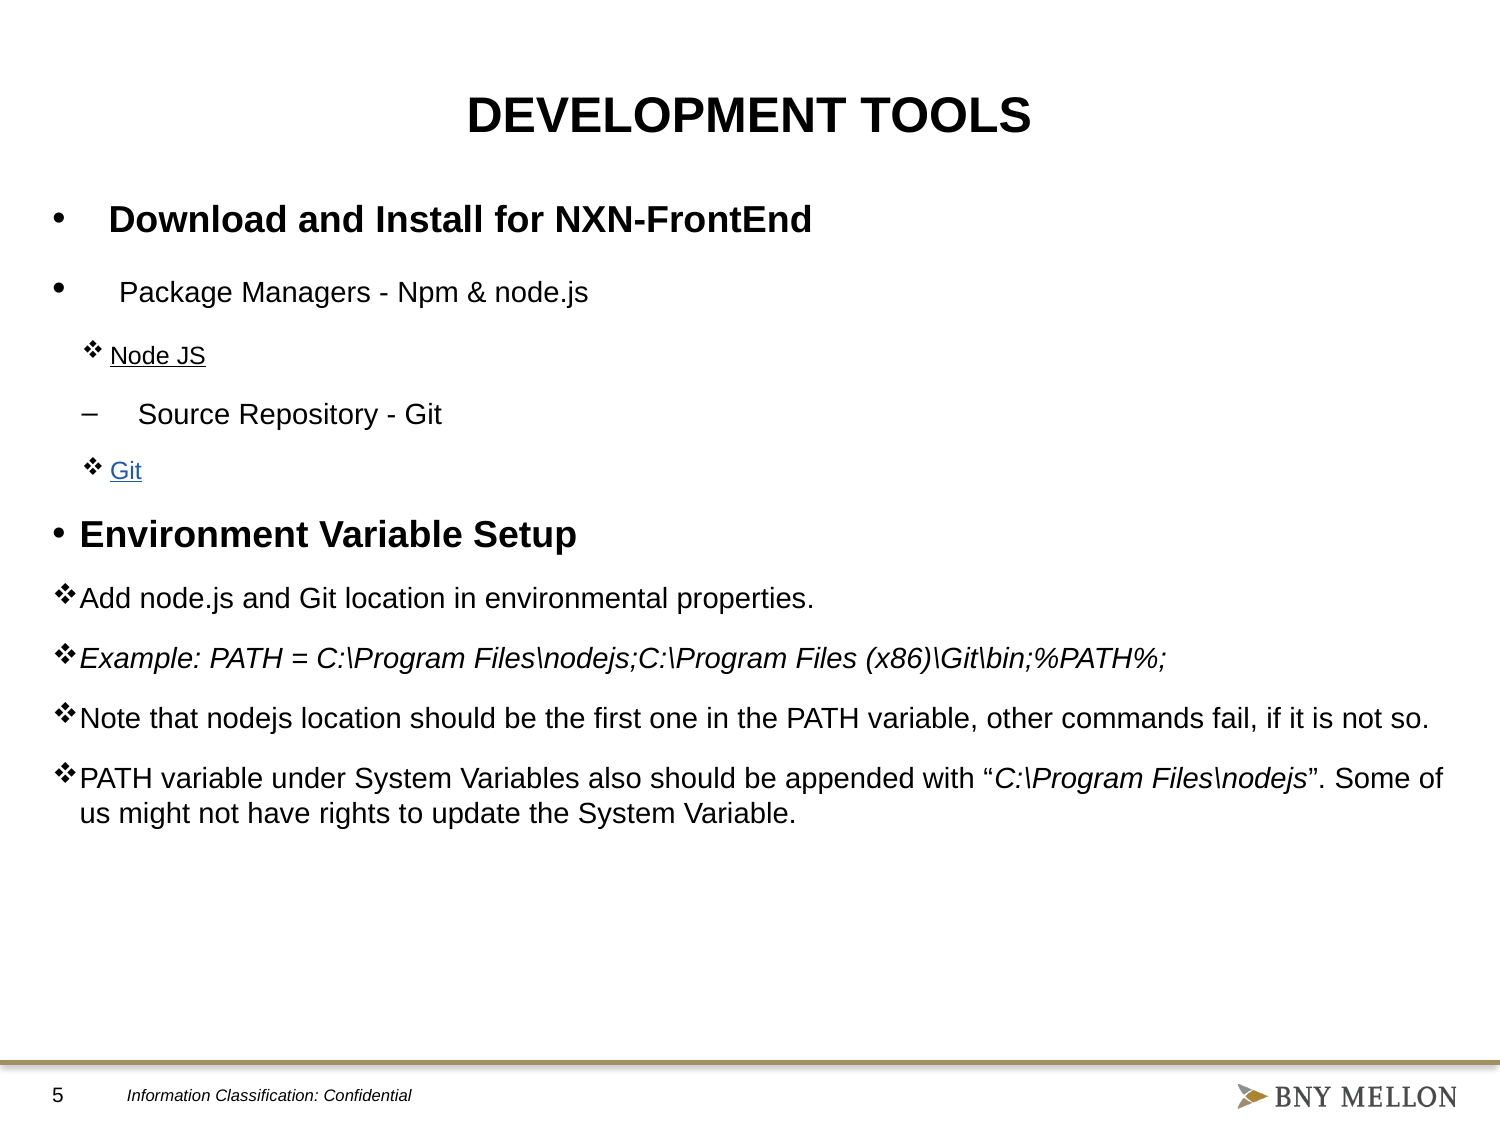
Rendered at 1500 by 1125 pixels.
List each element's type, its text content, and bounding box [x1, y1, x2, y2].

list Download and Install for NXN-FrontEnd Package Managers - Npm & node.js Node JS Source Repository - Git Git Environment Variable Setup Add node.js and Git location in environmental properties. Example: PATH = C:\Program Files\nodejs;C:\Program Files (x86)\Git\bin;%PATH%; Note that nodejs location should be the first one in the PATH variable, other commands fail, if it is not so. PATH variable under System Variables also should be appended with “C:\Program Files\nodejs”. Some of us might not have rights to update the System Variable. [37, 187, 1462, 1012]
title DEVELOPMENT TOOLS [37, 75, 1462, 145]
